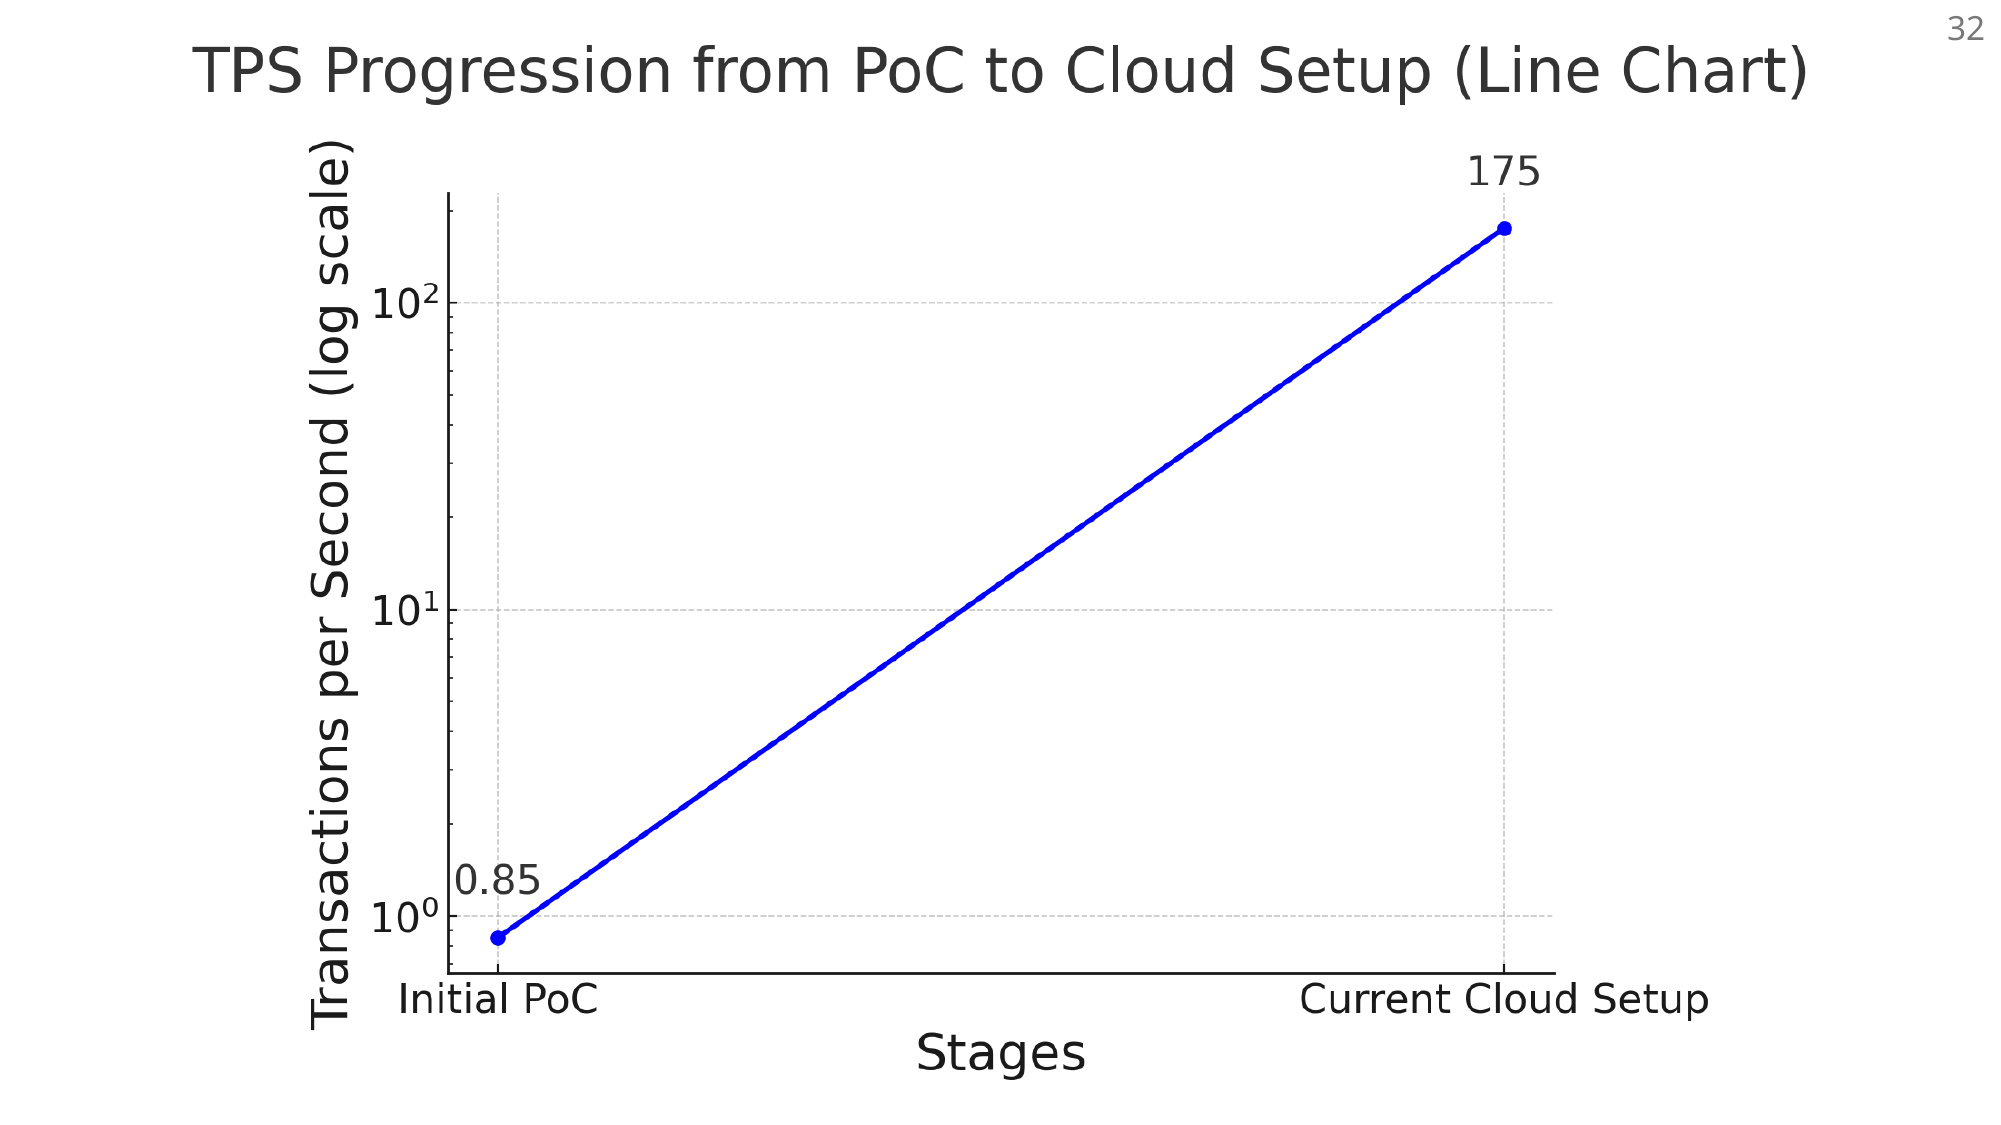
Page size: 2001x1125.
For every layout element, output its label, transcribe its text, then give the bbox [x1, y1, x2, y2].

slide_number 31 [1550, 0, 2000, 60]
picture [173, 26, 1827, 1099]
